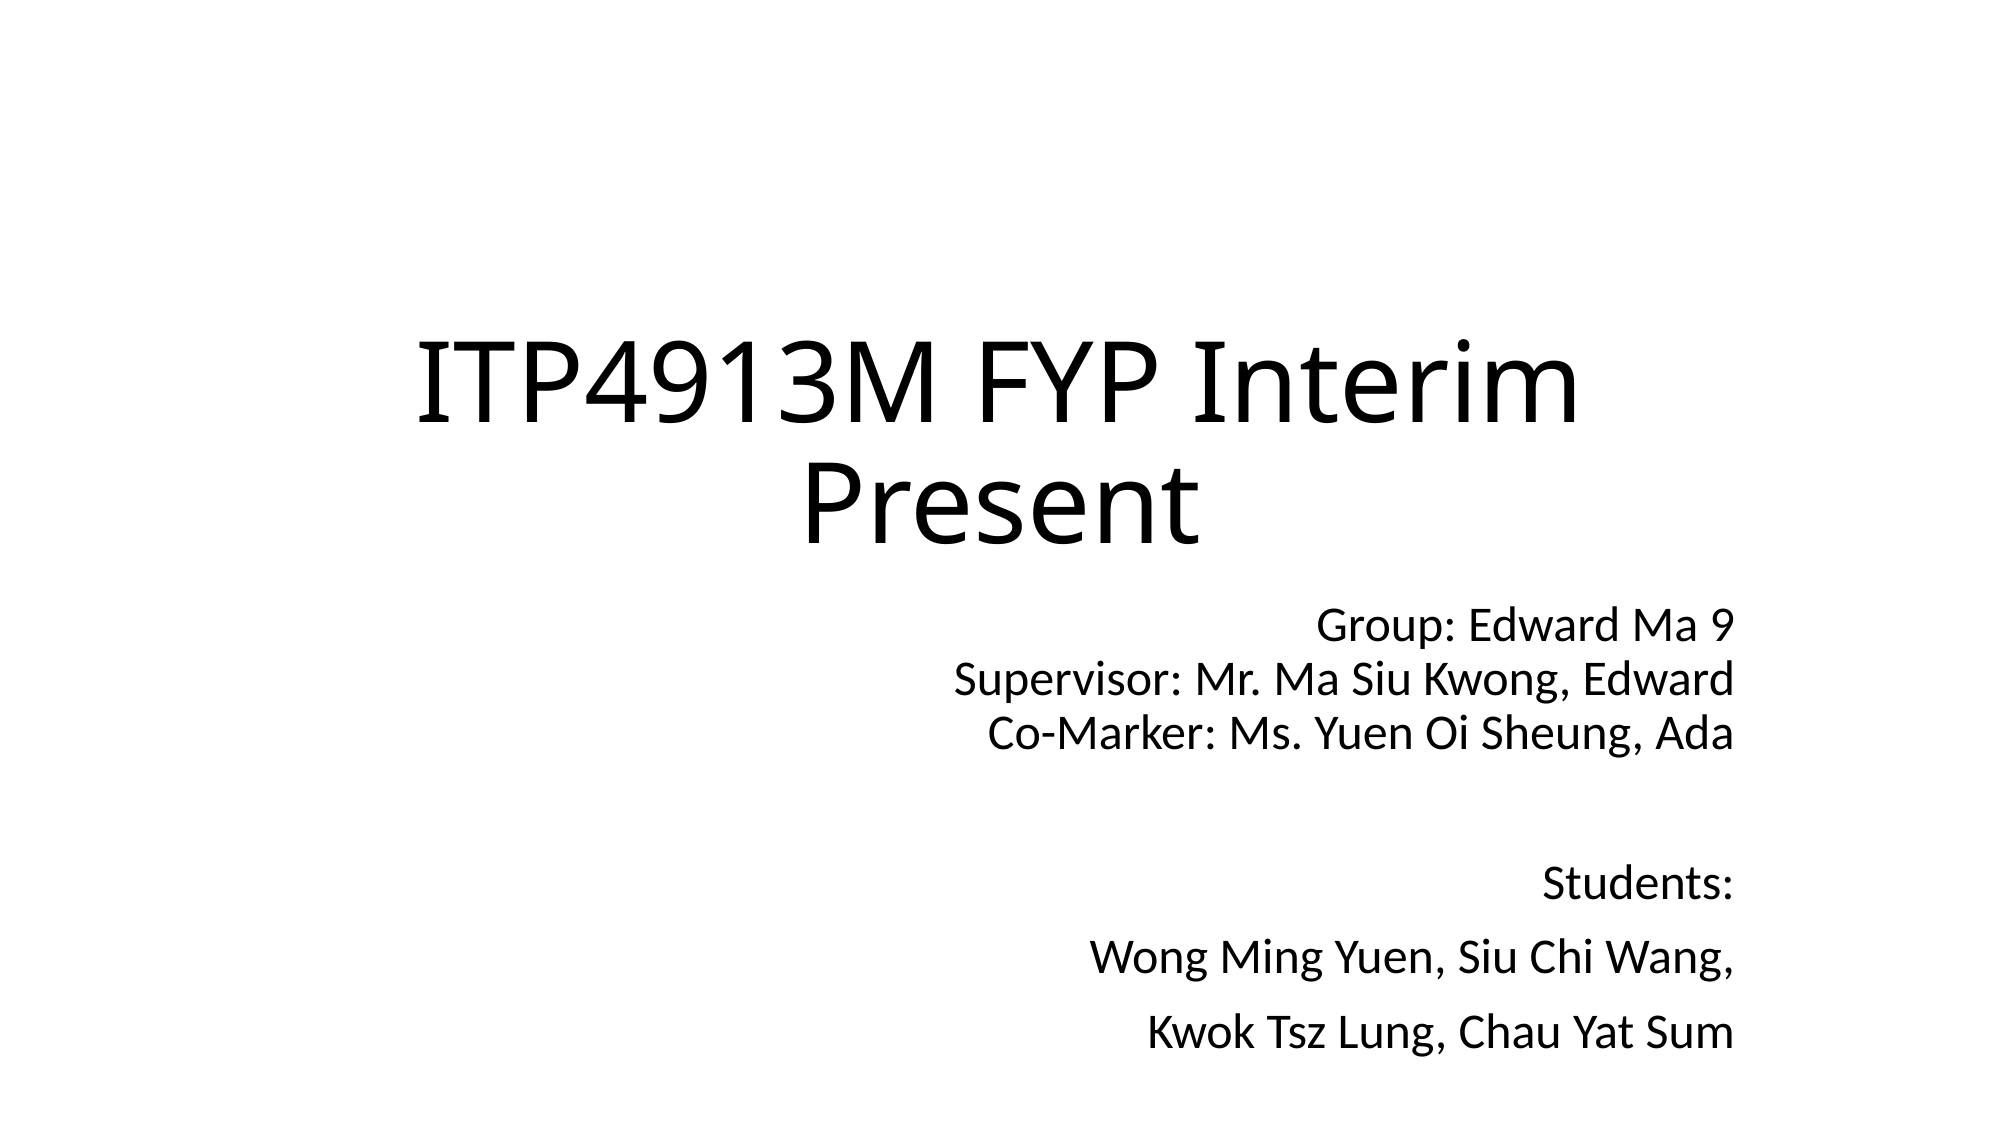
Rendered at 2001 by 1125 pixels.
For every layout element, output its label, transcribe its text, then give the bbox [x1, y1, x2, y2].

subtitle Group: Edward Ma 9 Supervisor: Mr. Ma Siu Kwong, Edward Co-Marker: Ms. Yuen Oi Sheung, Ada Students: Wong Ming Yuen, Siu Chi Wang, Kwok Tsz Lung, Chau Yat Sum [249, 590, 1750, 1082]
title ITP4913M FYP Interim Present [249, 184, 1750, 576]
